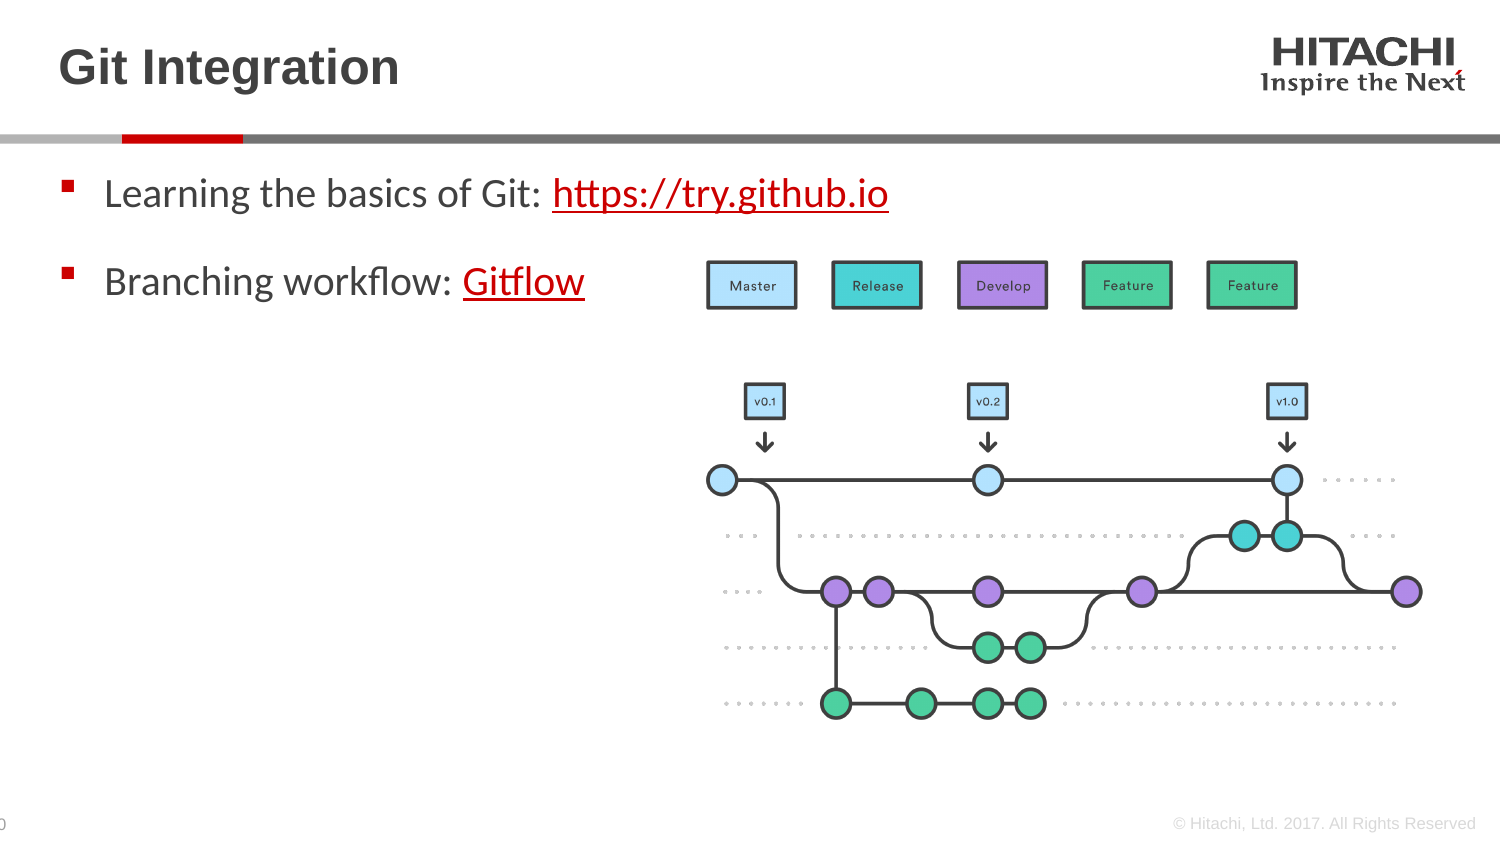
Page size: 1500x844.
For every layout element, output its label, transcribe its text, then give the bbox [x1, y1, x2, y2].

picture [700, 257, 1428, 725]
title Git Integration [43, 8, 1200, 129]
list Learning the basics of Git: https://try.github.io Branching workflow: Gitflow [43, 158, 1452, 490]
